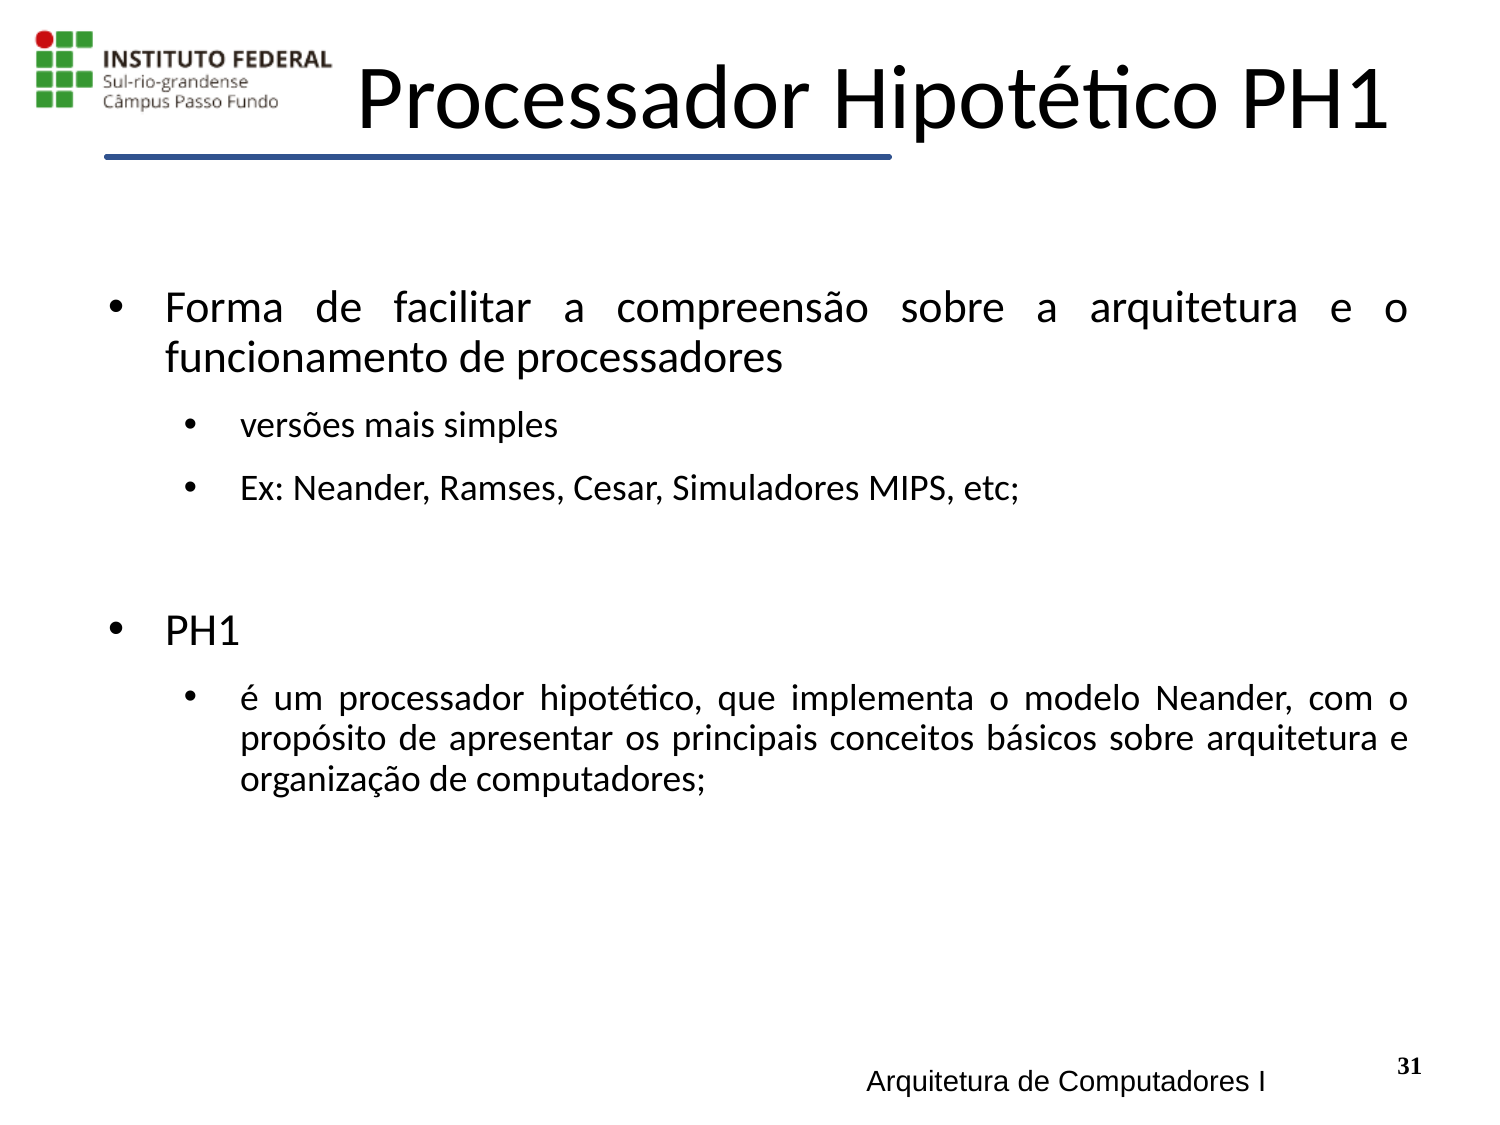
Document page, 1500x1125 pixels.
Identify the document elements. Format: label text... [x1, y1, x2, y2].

picture [21, 23, 340, 126]
text_box 31 [1049, 1012, 1438, 1088]
list Forma de facilitar a compreensão sobre a arquitetura e o funcionamento de processadores versões mais simples Ex: Neander, Ramses, Cesar, Simuladores MIPS, etc; PH1 é um processador hipotético, que implementa o modelo Neander, com o propósito de apresentar os principais conceitos básicos sobre arquitetura e organização de computadores; [75, 187, 1425, 930]
title Processador Hipotético PH1 [199, 5, 1500, 193]
text_box Arquitetura de Computadores I [733, 1054, 1400, 1125]
